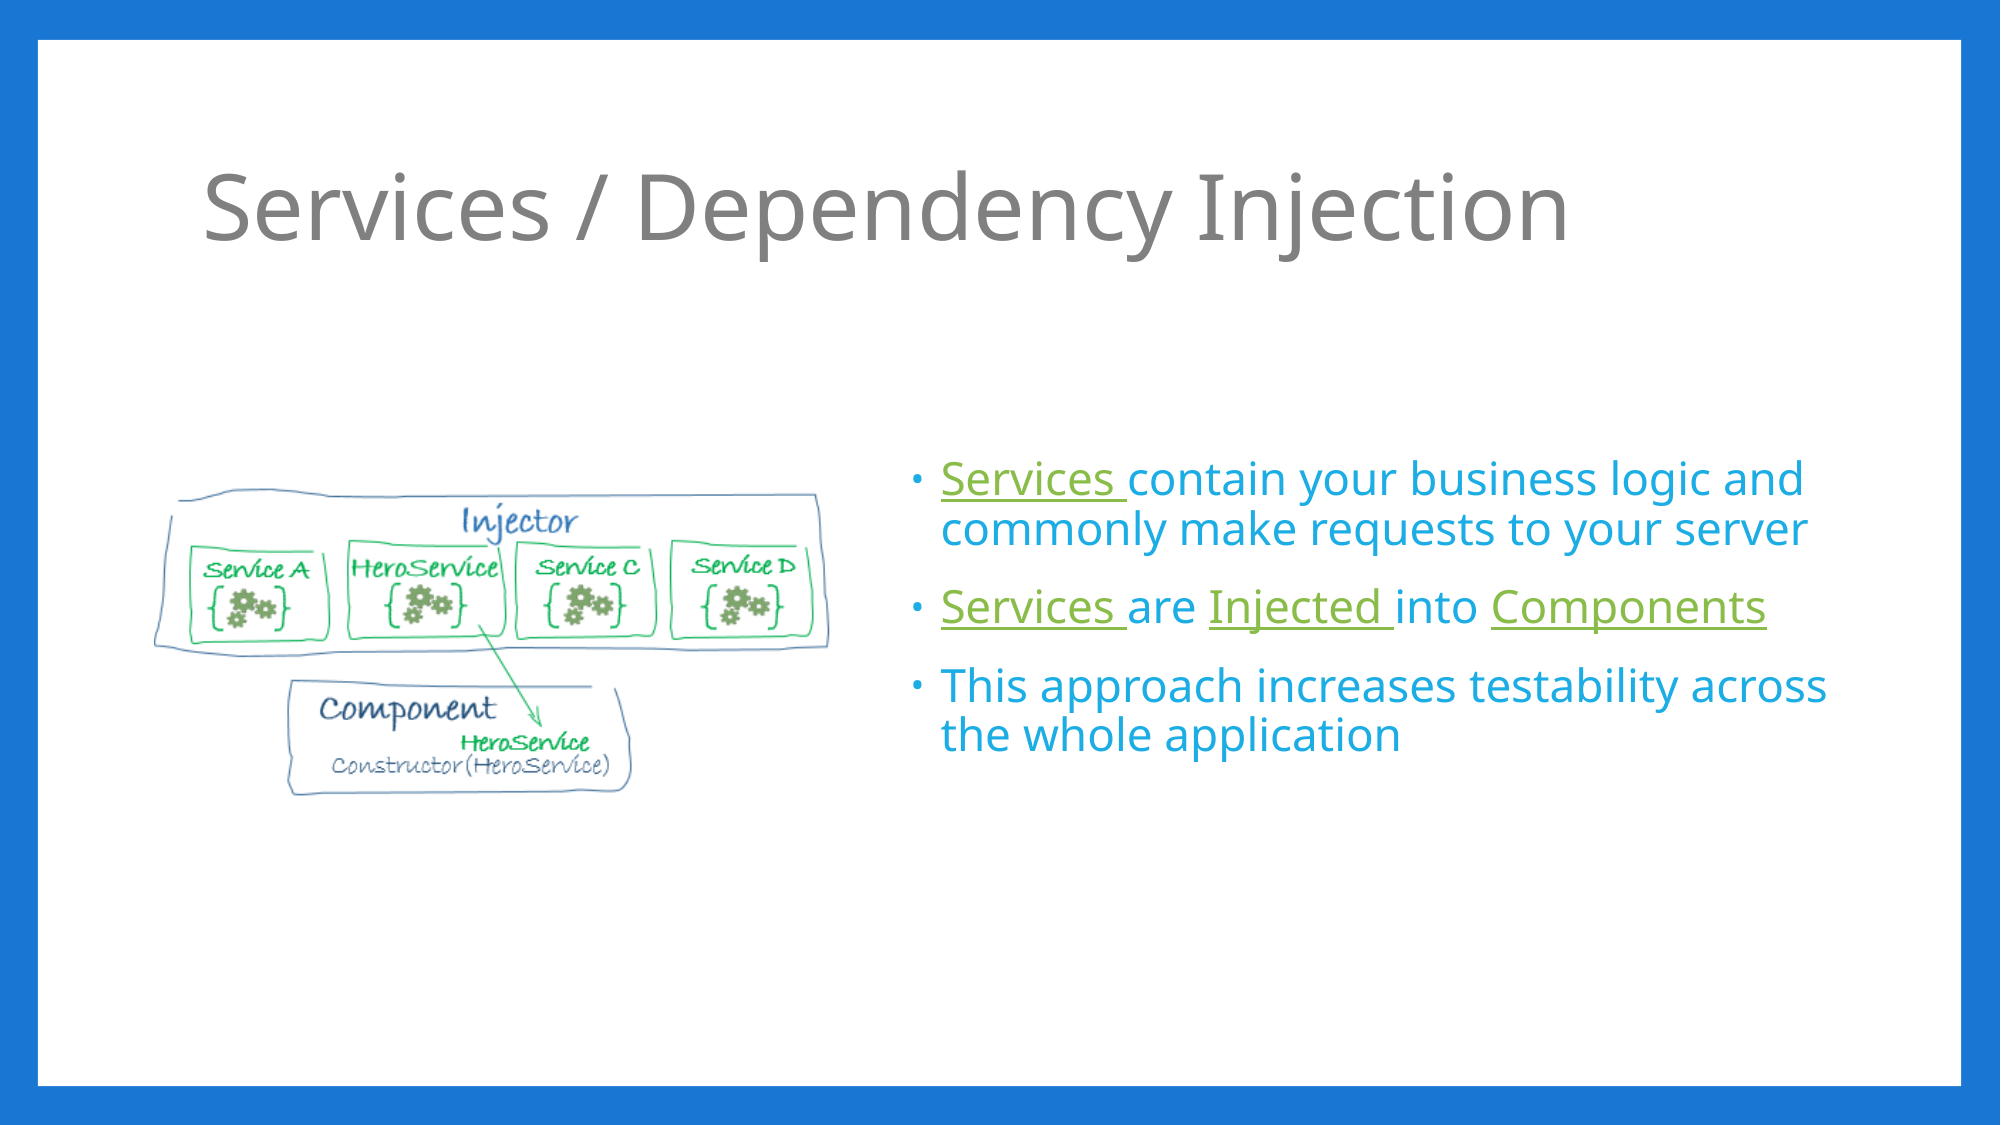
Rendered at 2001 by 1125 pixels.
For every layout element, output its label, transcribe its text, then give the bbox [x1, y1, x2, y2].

list Services contain your business logic and commonly make requests to your server Services are Injected into Components This approach increases testability across the whole application [888, 448, 1912, 943]
picture [154, 486, 836, 797]
title Services / Dependency Injection [187, 99, 1808, 323]
